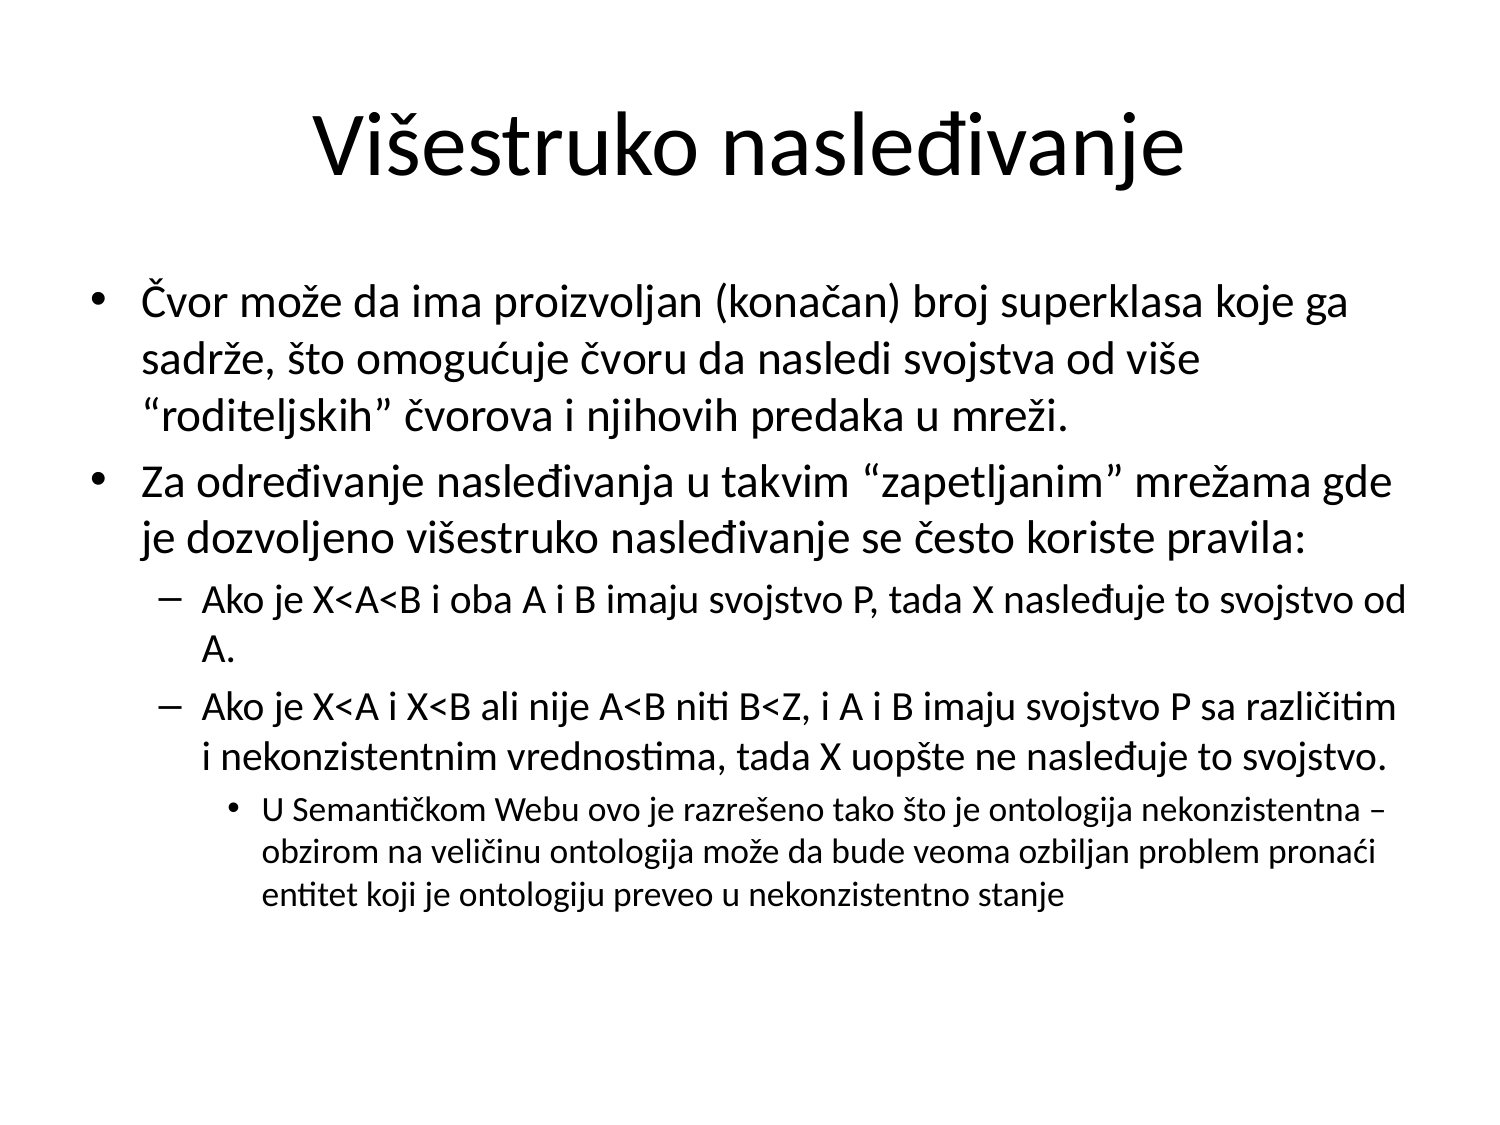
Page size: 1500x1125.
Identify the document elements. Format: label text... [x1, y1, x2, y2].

title Višestruko nasleđivanje [75, 45, 1425, 233]
list Čvor može da ima proizvoljan (konačan) broj superklasa koje ga sadrže, što omogućuje čvoru da nasledi svojstva od više “roditeljskih” čvorova i njihovih predaka u mreži. Za određivanje nasleđivanja u takvim “zapetljanim” mrežama gde je dozvoljeno višestruko nasleđivanje se često koriste pravila: Ako je X<A<B i oba A i B imaju svojstvo P, tada X nasleđuje to svojstvo od A. Ako je X<A i X<B ali nije A<B niti B<Z, i A i B imaju svojstvo P sa različitim i nekonzistentnim vrednostima, tada X uopšte ne nasleđuje to svojstvo. U Semantičkom Webu ovo je razrešeno tako što je ontologija nekonzistentna – obzirom na veličinu ontologija može da bude veoma ozbiljan problem pronaći entitet koji je ontologiju preveo u nekonzistentno stanje [75, 262, 1425, 1005]
